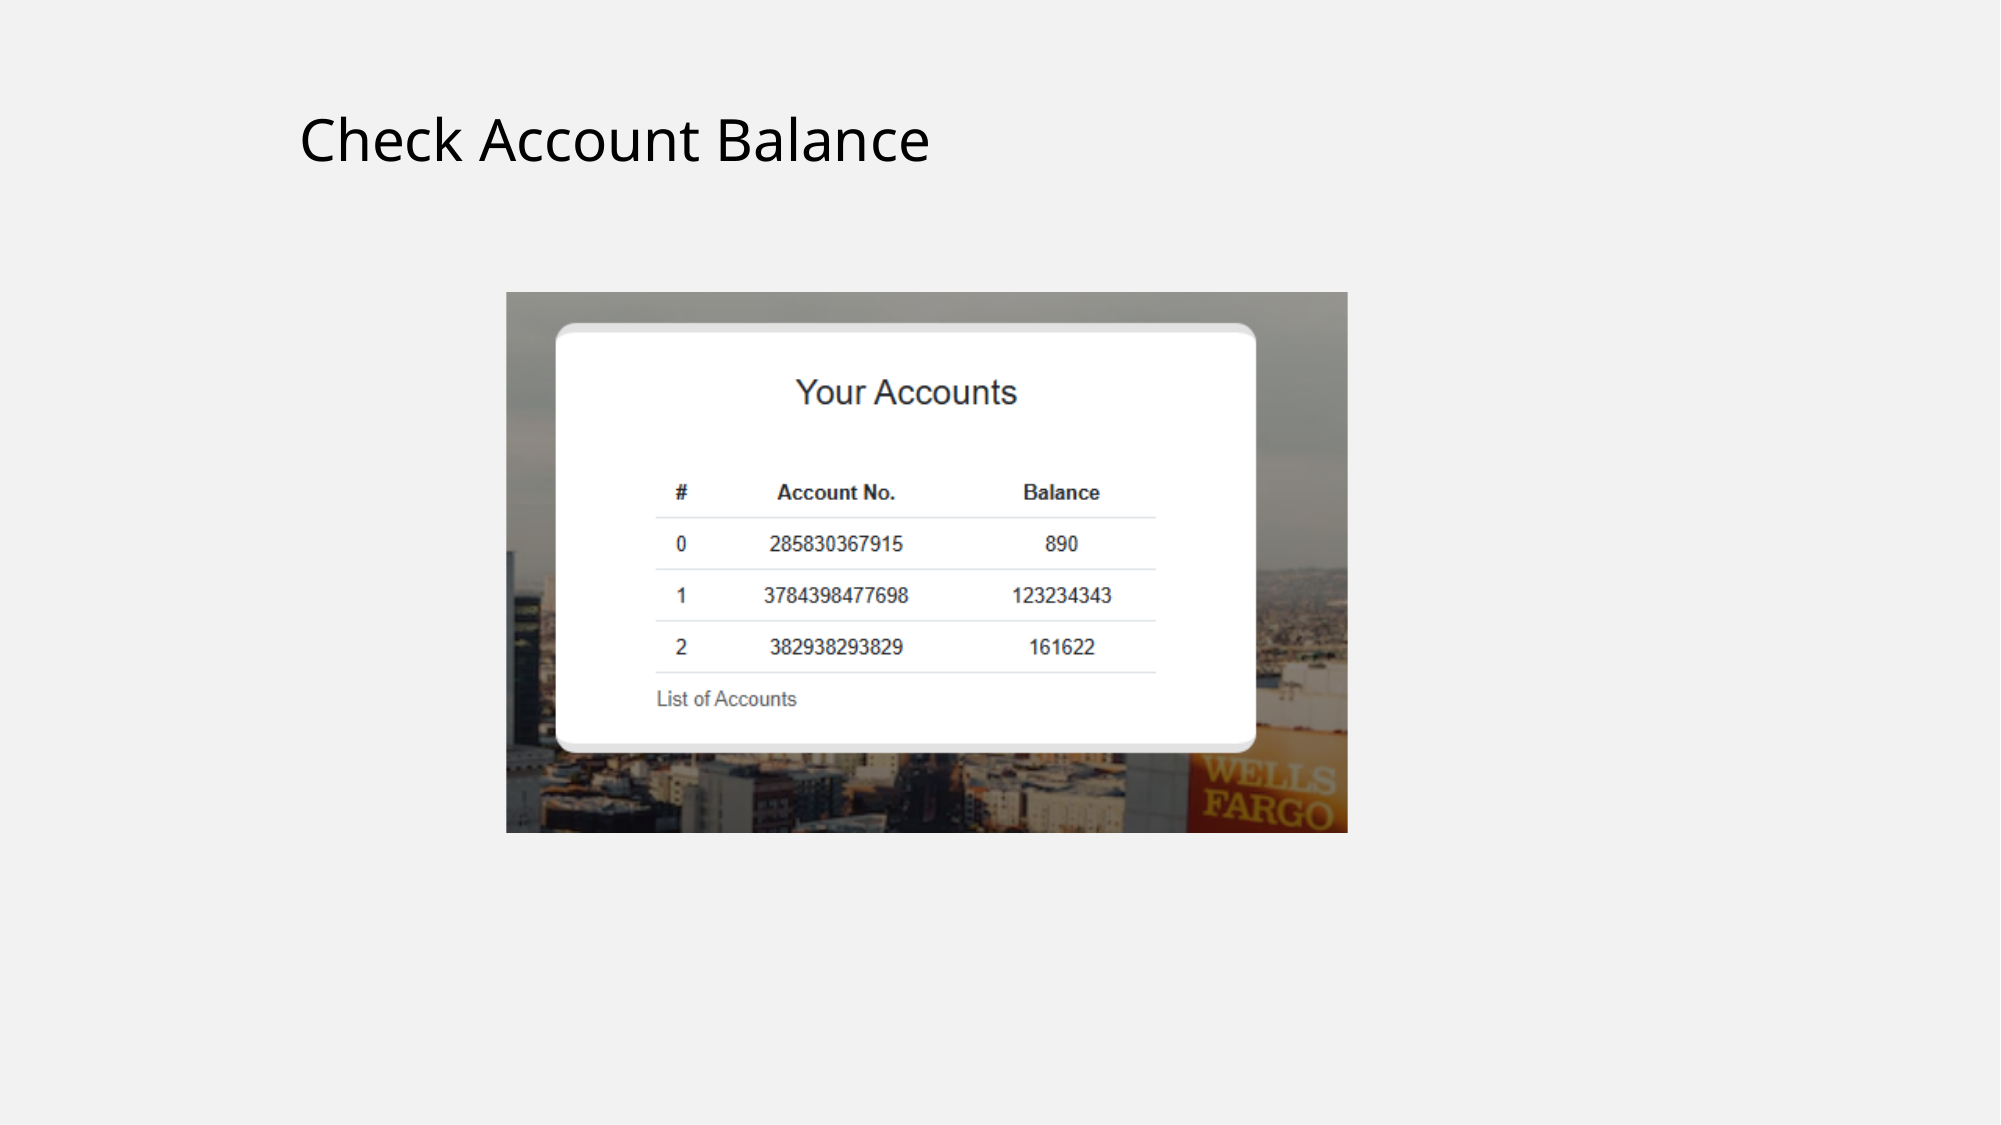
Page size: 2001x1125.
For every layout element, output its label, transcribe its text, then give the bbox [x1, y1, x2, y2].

text_box Check Account Balance [284, 95, 1126, 181]
picture [506, 292, 1348, 833]
